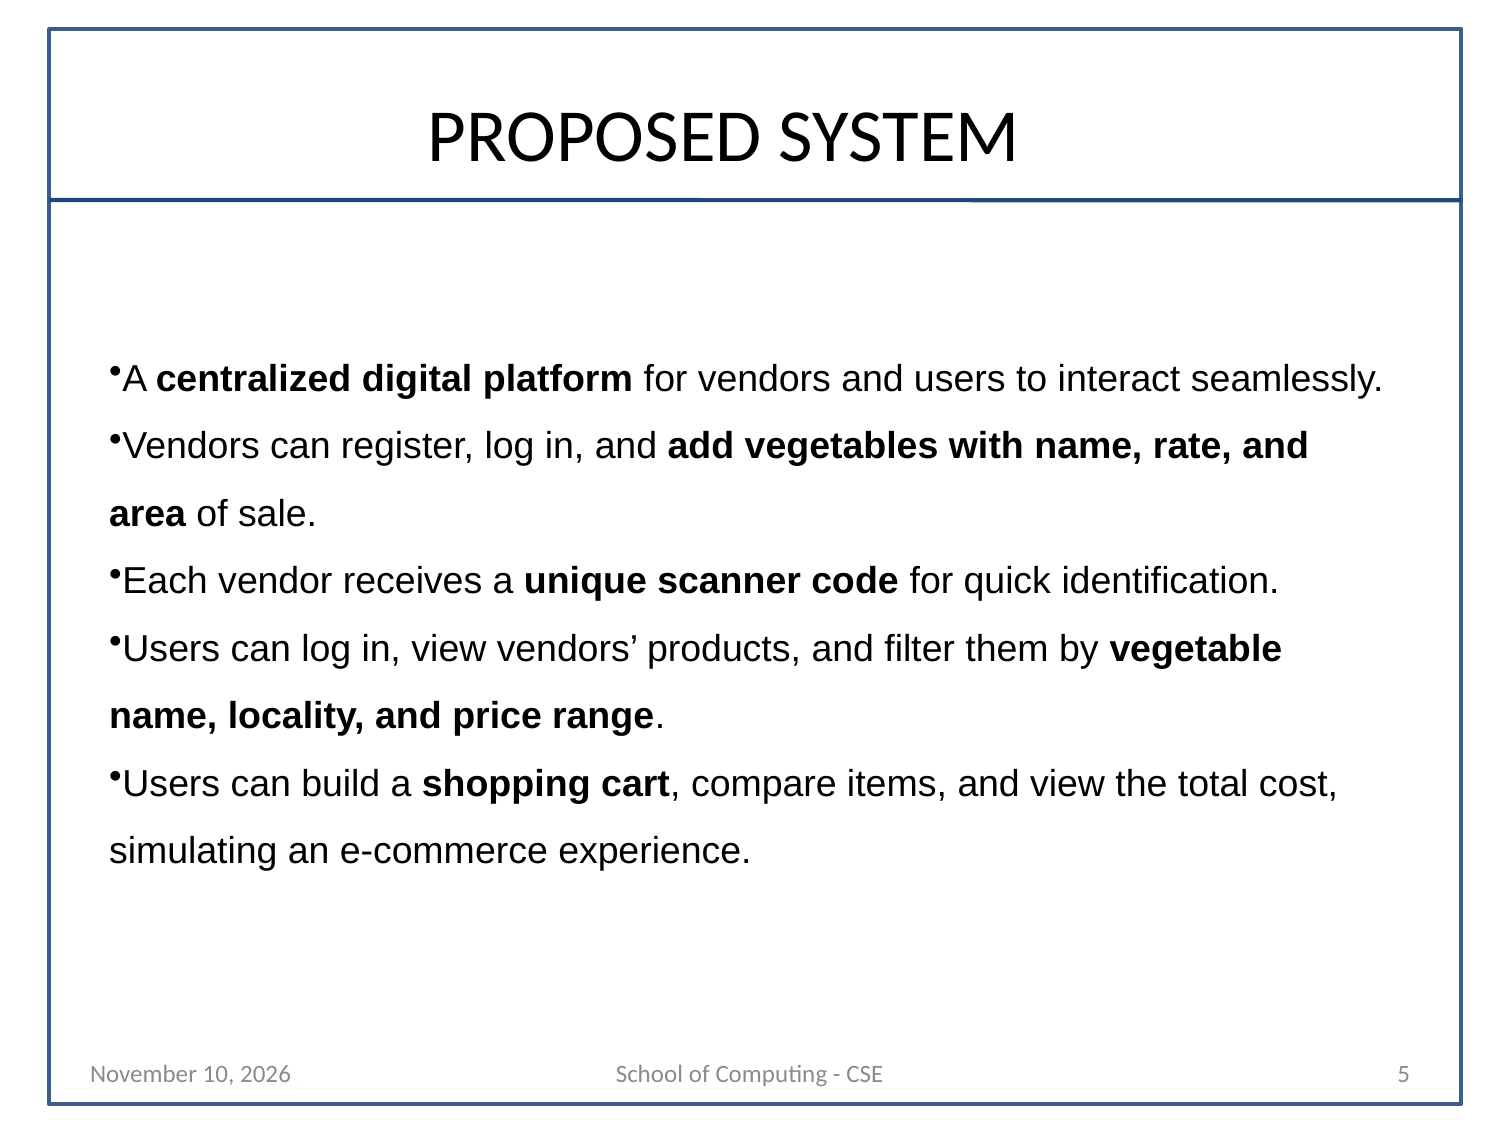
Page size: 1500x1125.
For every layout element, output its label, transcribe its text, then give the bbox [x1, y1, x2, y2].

slide_number 5 [1074, 1042, 1425, 1103]
footer School of Computing - CSE [512, 1042, 988, 1103]
title PROPOSED SYSTEM [49, 37, 1399, 225]
list A centralized digital platform for vendors and users to interact seamlessly. Vendors can register, log in, and add vegetables with name, rate, and area of sale. Each vendor receives a unique scanner code for quick identification. Users can log in, view vendors’ products, and filter them by vegetable name, locality, and price range. Users can build a shopping cart, compare items, and view the total cost, simulating an e-commerce experience. [94, 274, 1406, 928]
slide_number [75, 1042, 425, 1103]
